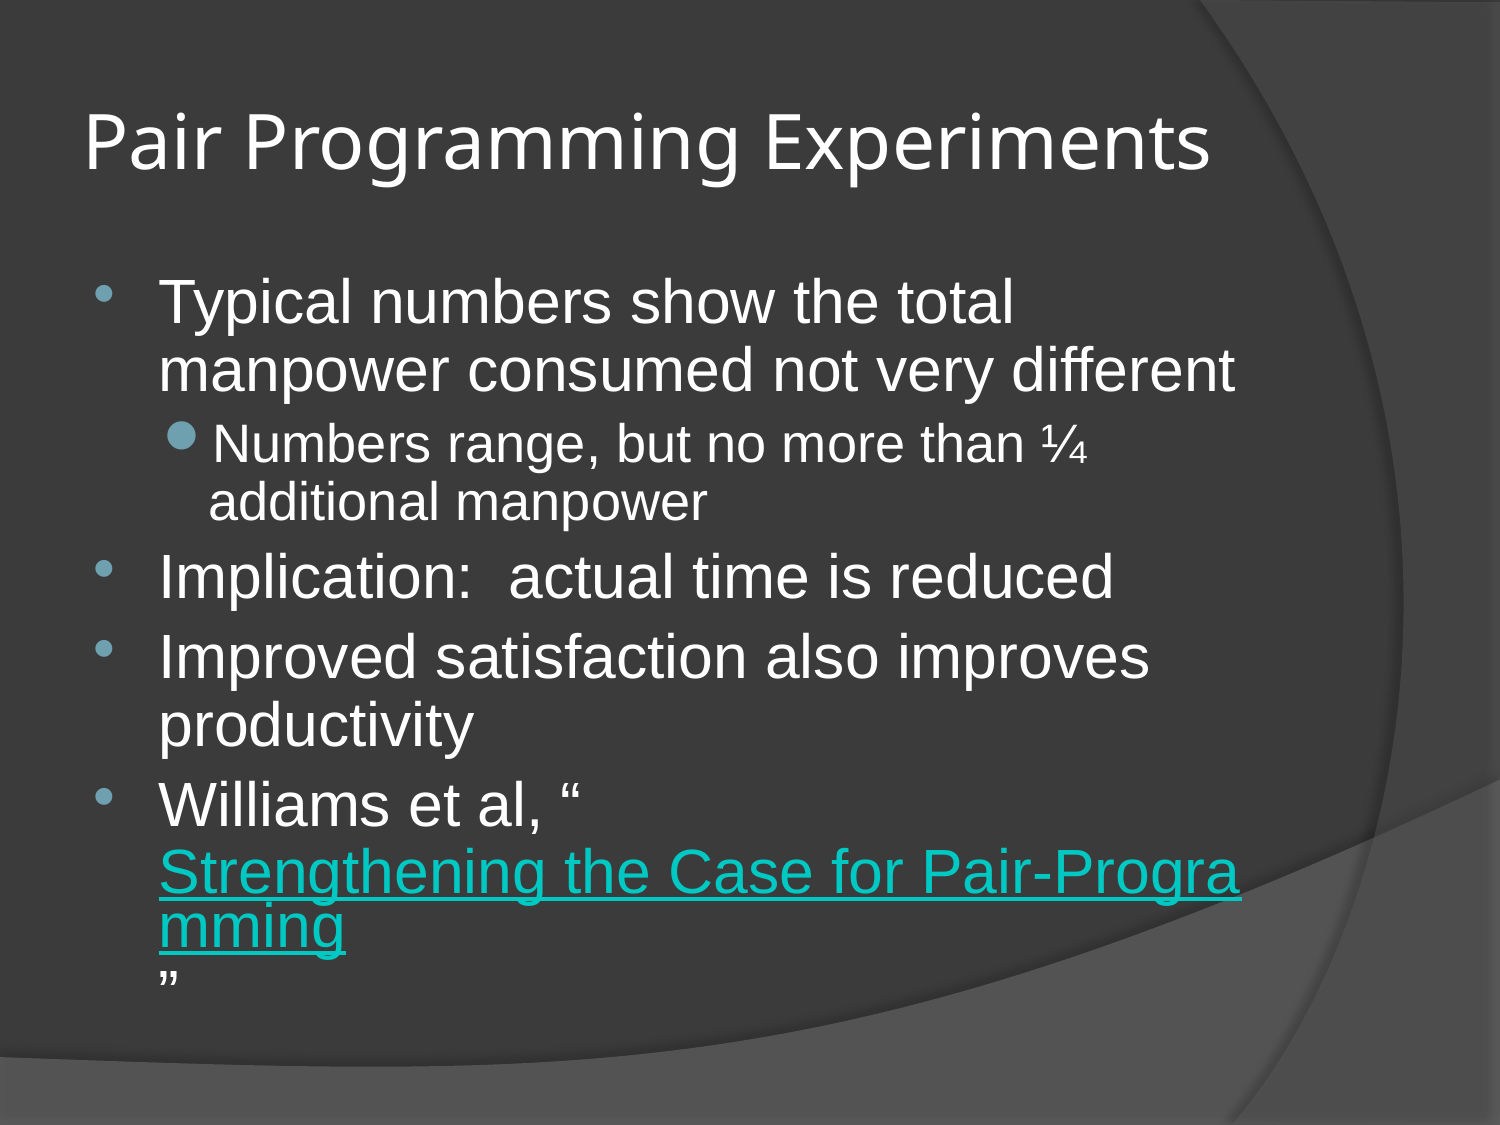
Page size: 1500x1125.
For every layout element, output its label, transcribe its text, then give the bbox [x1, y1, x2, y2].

title Pair Programming Experiments [75, 45, 1300, 233]
list Typical numbers show the total manpower consumed not very different Numbers range, but no more than ¼ additional manpower Implication: actual time is reduced Improved satisfaction also improves productivity Williams et al, “Strengthening the Case for Pair-Programming” [75, 262, 1300, 1005]
